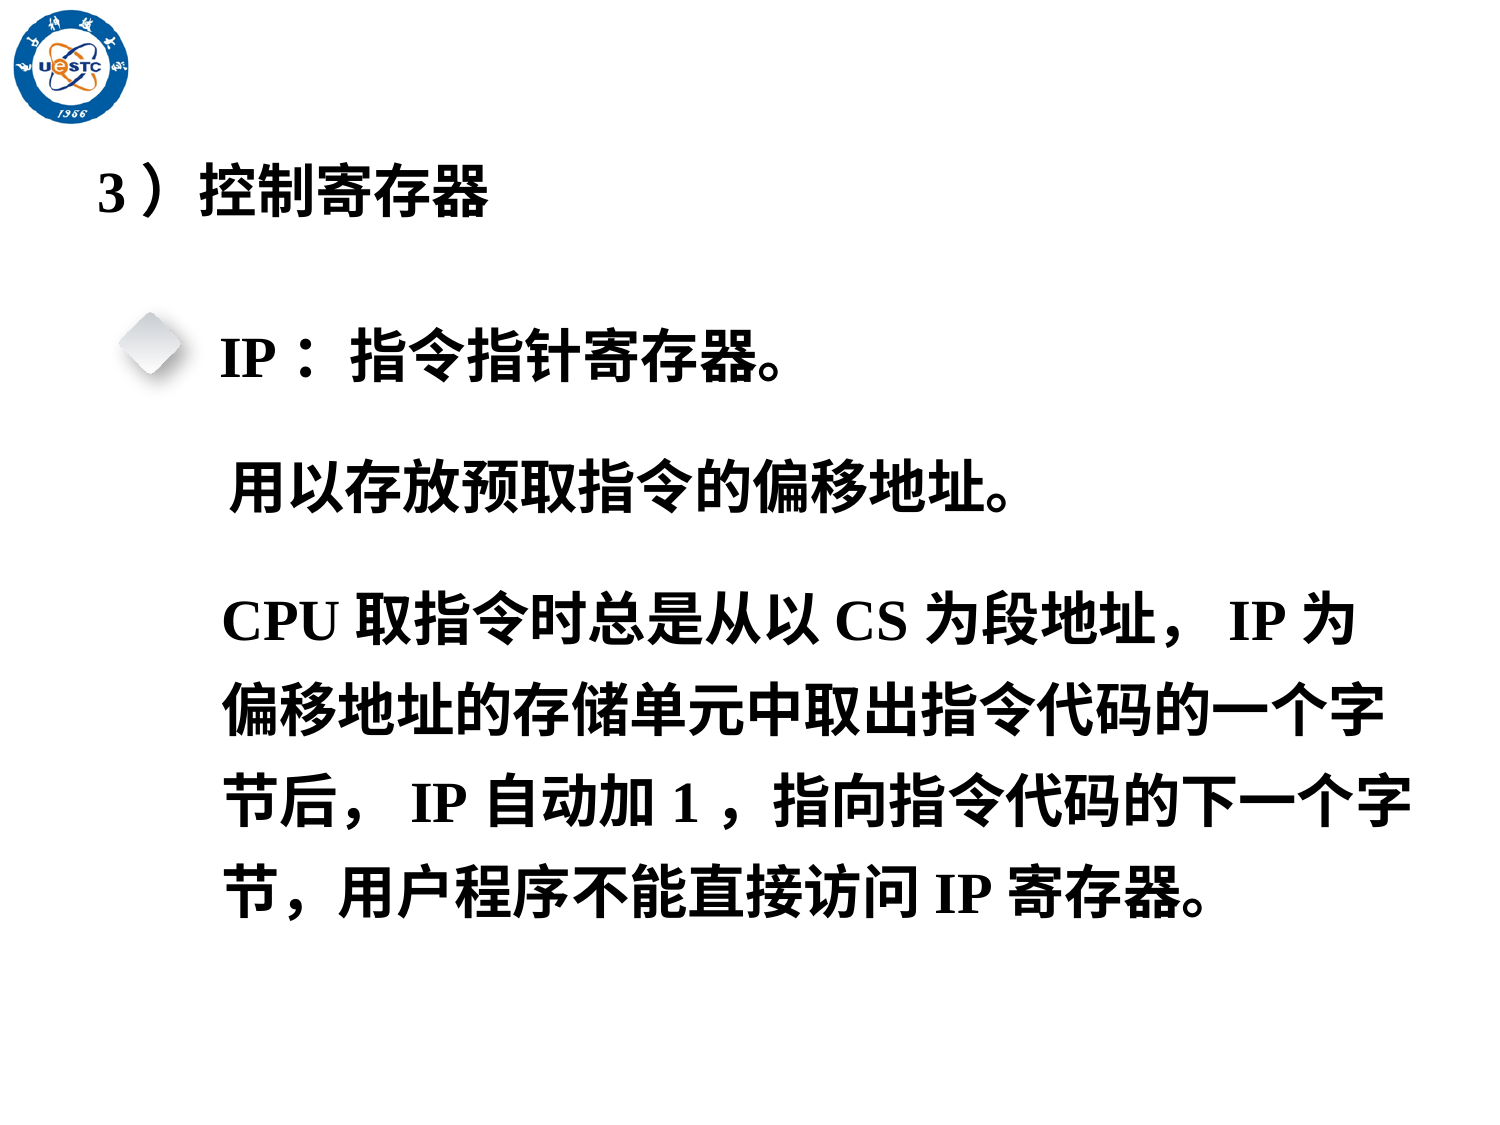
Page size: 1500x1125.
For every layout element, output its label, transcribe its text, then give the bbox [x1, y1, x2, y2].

text_box CPU取指令时总是从以CS为段地址，IP为偏移地址的存储单元中取出指令代码的一个字节后，IP自动加1，指向指令代码的下一个字节，用户程序不能直接访问IP寄存器。 [206, 553, 1431, 933]
picture [6, 8, 136, 126]
text_box 用以存放预取指令的偏移地址。 [213, 422, 1059, 528]
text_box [111, 290, 829, 389]
text_box 3）控制寄存器 [82, 125, 668, 232]
